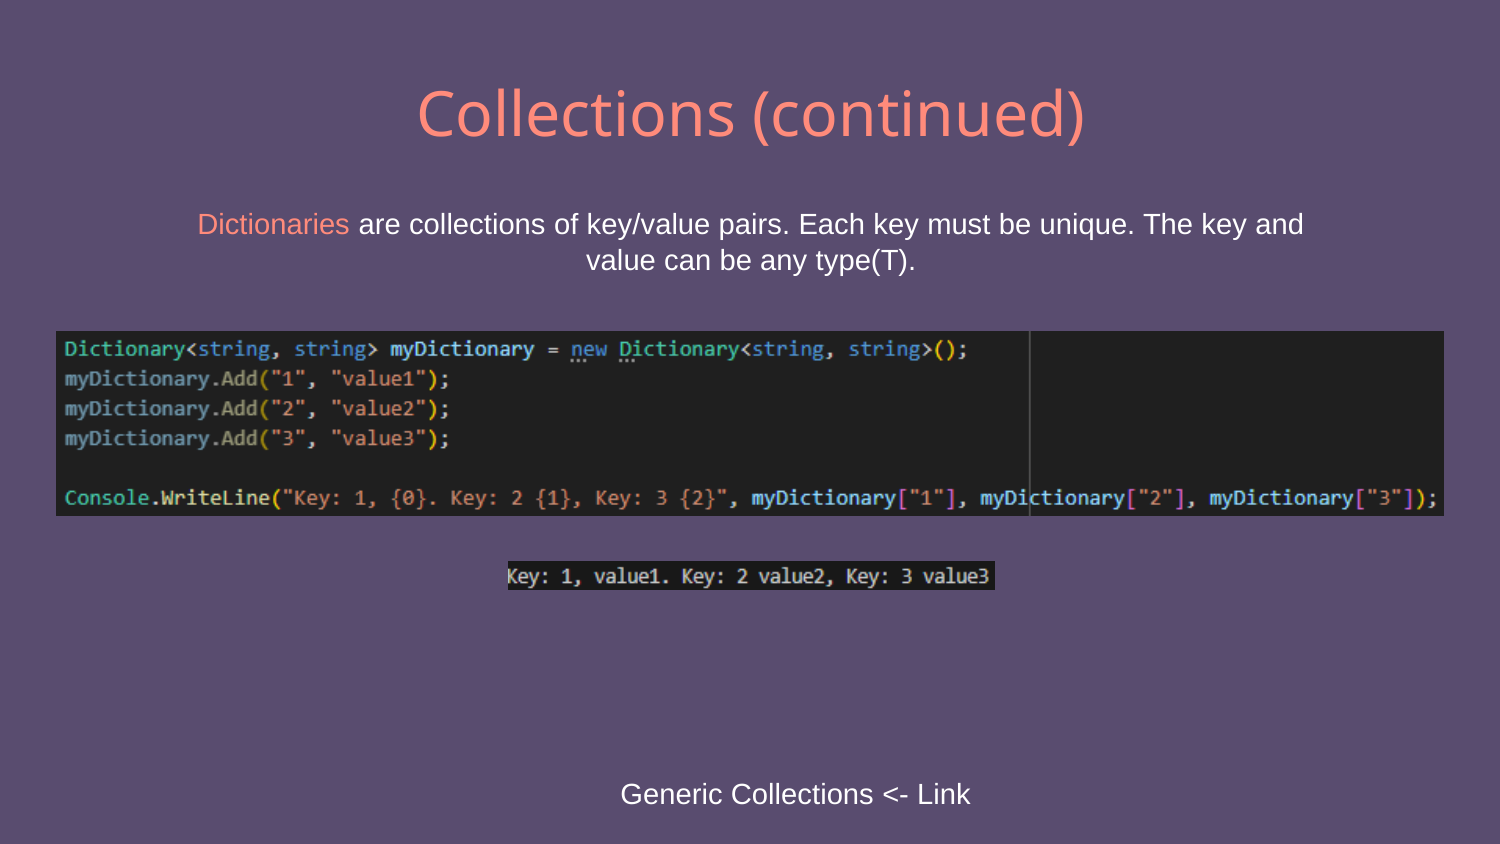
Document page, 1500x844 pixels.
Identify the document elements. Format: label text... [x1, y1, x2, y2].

text_box Generic Collections <- Link [605, 768, 987, 819]
picture [56, 331, 1444, 517]
text_box Dictionaries are collections of key/value pairs. Each key must be unique. The key and value can be any type(T). [161, 198, 1342, 284]
picture [508, 561, 995, 590]
title Collections (continued) [116, 58, 1387, 153]
